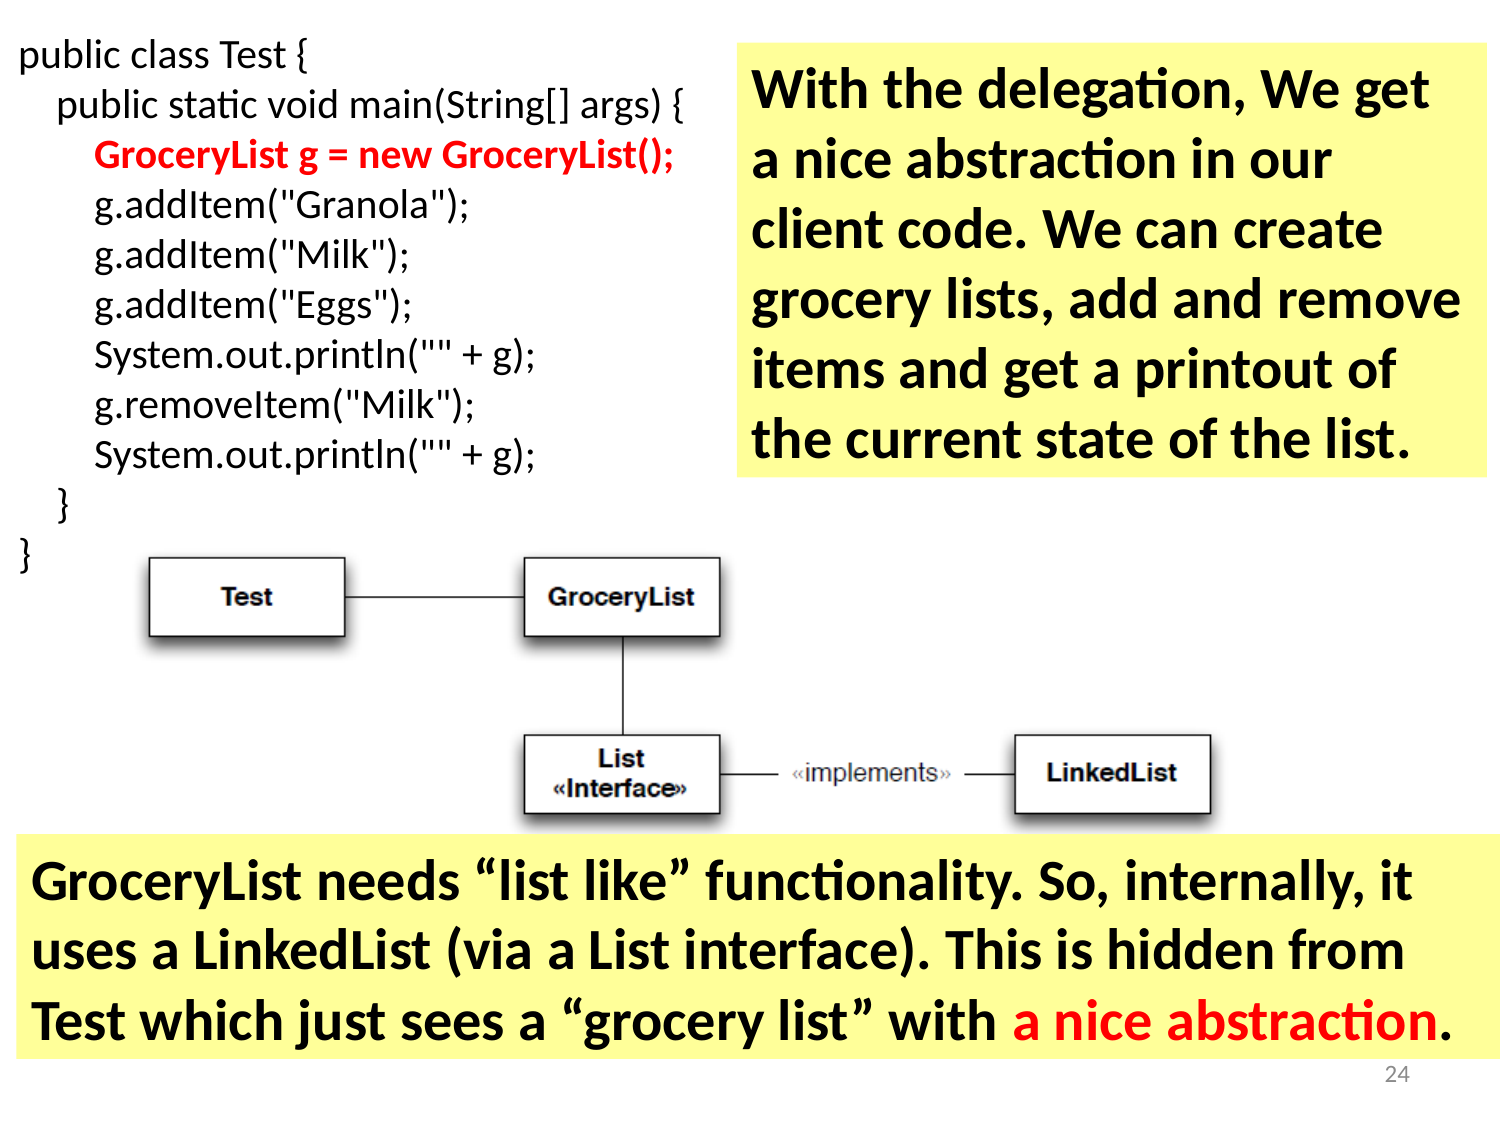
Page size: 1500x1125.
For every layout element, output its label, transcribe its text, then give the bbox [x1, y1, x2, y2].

picture [112, 537, 1311, 835]
slide_number 24 [1074, 1059, 1425, 1103]
text_box With the delegation, We get a nice abstraction in our client code. We can create grocery lists, add and remove items and get a printout of the current state of the list. [736, 42, 1487, 478]
text_box public class Test { public static void main(String[] args) { GroceryList g = new GroceryList(); g.addItem("Granola"); g.addItem("Milk"); g.addItem("Eggs"); System.out.println("" + g); g.removeItem("Milk"); System.out.println("" + g); } } [3, 19, 1471, 585]
text_box GroceryList needs “list like” functionality. So, internally, it uses a LinkedList (via a List interface). This is hidden from Test which just sees a “grocery list” with a nice abstraction. [16, 834, 1500, 1059]
